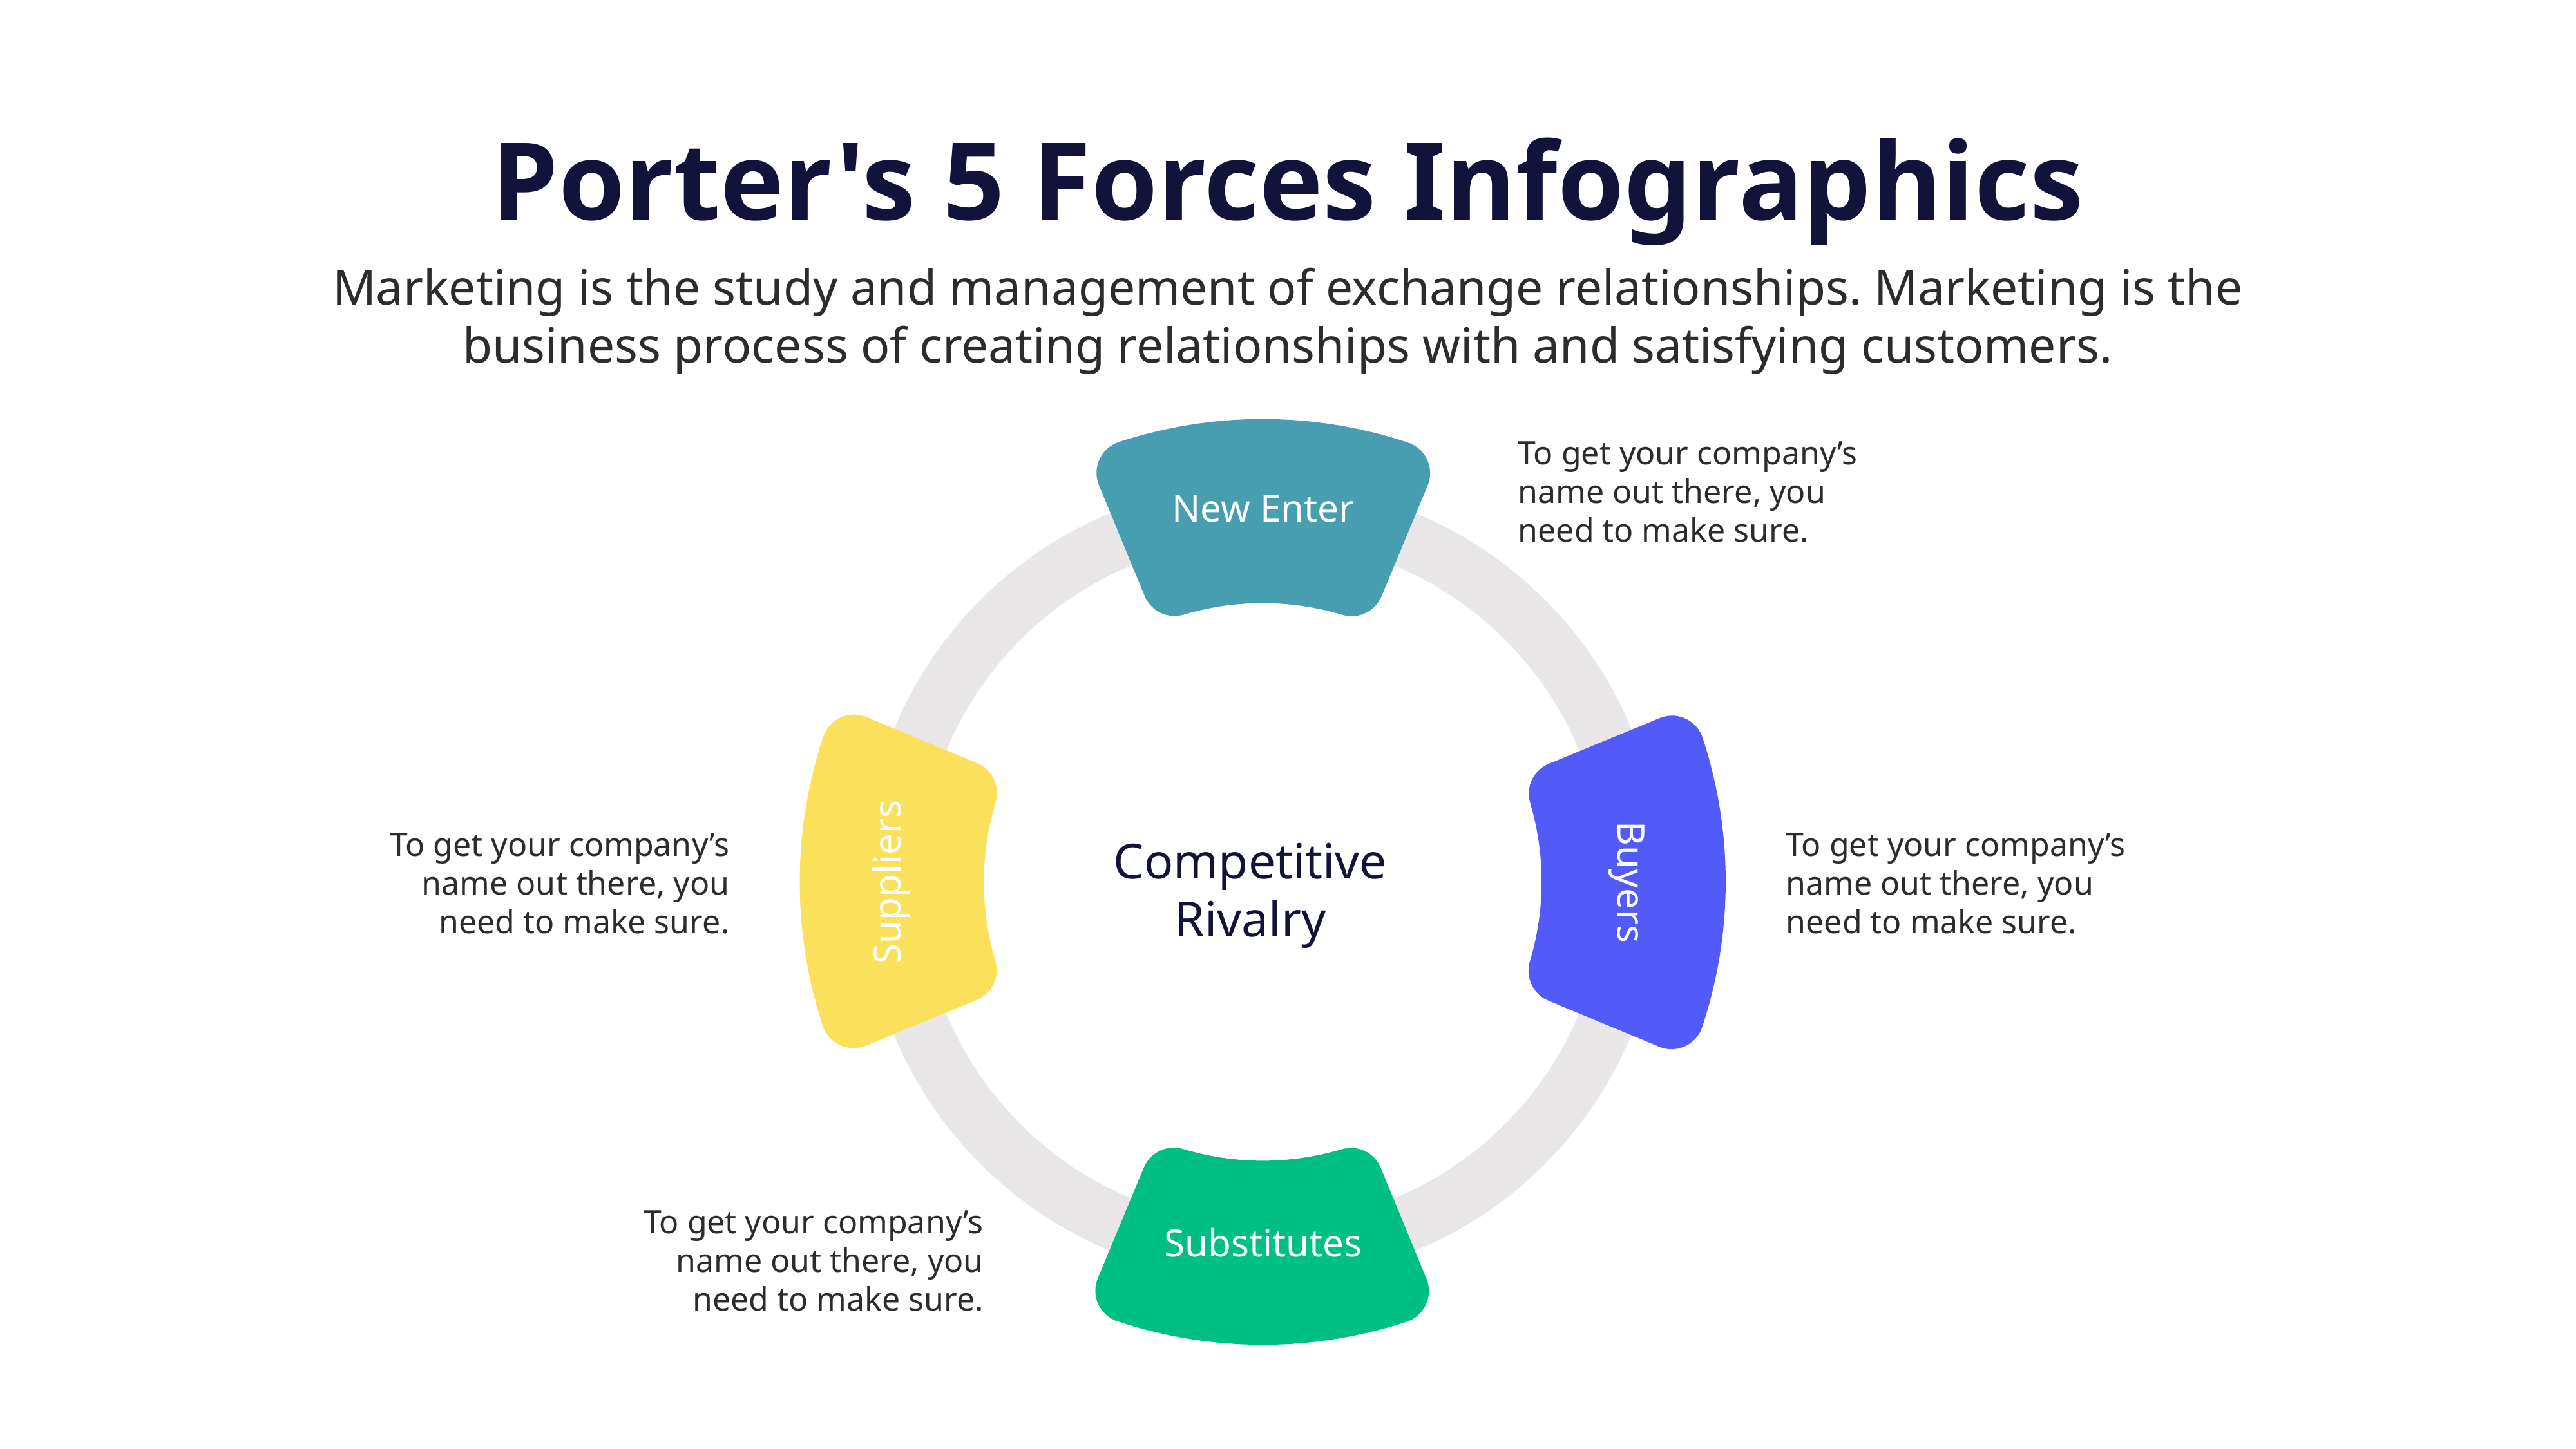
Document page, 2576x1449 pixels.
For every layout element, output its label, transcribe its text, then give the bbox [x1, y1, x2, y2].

text_box To get your company’s name out there, you need to make sure. [365, 819, 739, 945]
text_box To get your company’s name out there, you need to make sure. [619, 1197, 993, 1323]
text_box To get your company’s name out there, you need to make sure. [1776, 819, 2151, 945]
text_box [281, 108, 2295, 379]
text_box To get your company’s name out there, you need to make sure. [1508, 428, 1883, 553]
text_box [842, 461, 1684, 1303]
